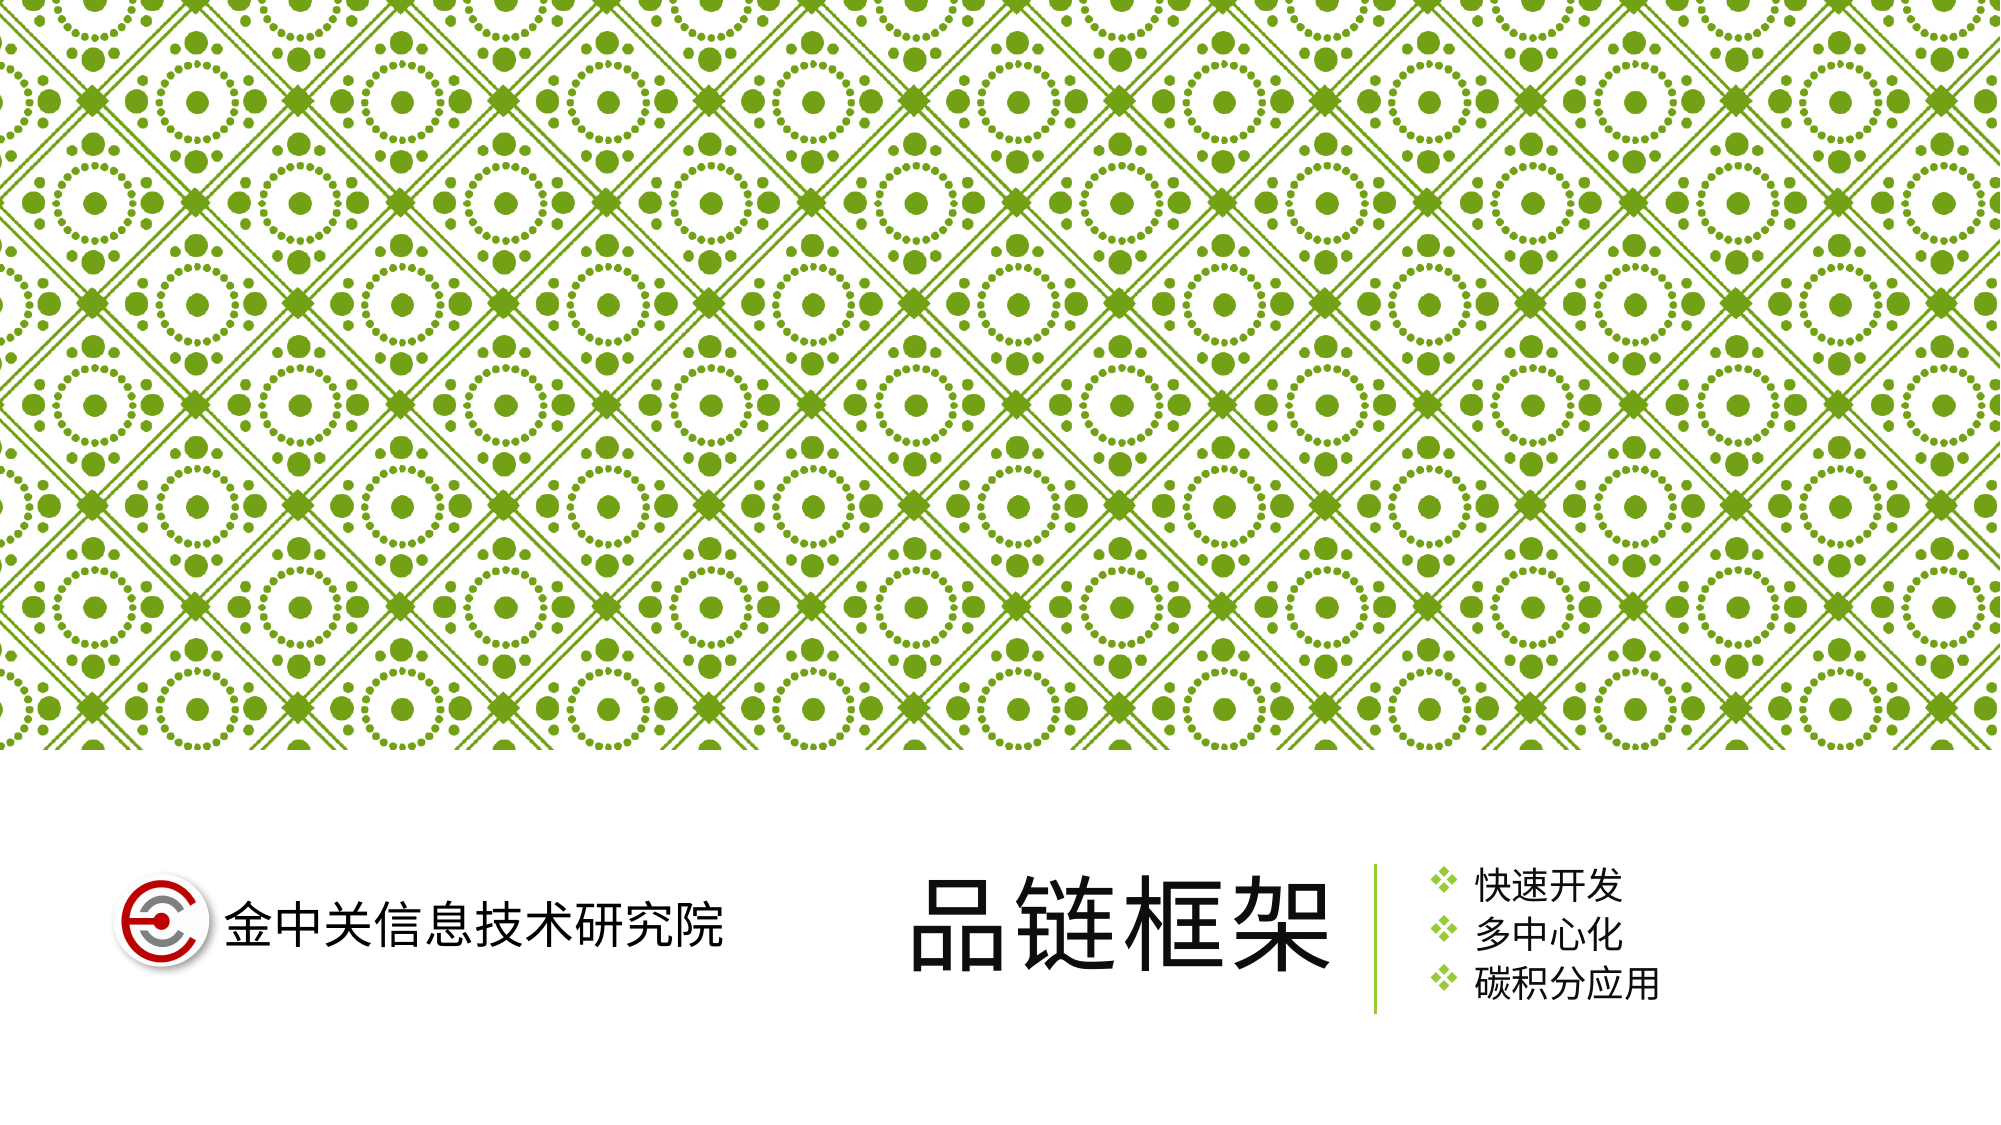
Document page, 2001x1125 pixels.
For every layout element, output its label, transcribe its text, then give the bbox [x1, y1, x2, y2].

subtitle 快速开发 多中心化 碳积分应用 [1412, 813, 1938, 1054]
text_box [113, 873, 790, 967]
title 品链框架 [75, 813, 1350, 1054]
